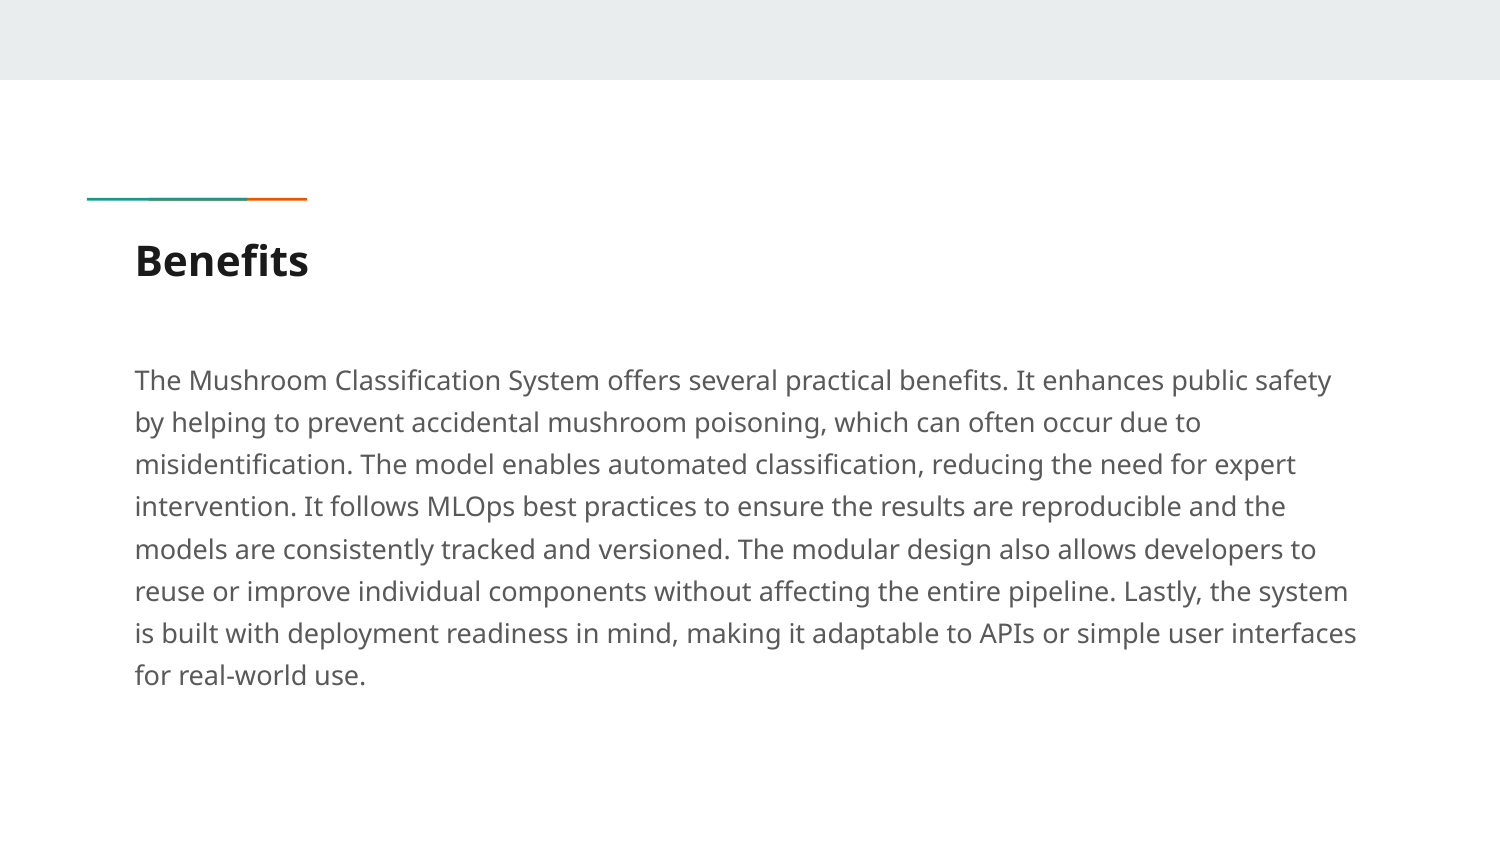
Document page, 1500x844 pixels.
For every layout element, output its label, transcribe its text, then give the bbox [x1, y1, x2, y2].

list The Mushroom Classification System offers several practical benefits. It enhances public safety by helping to prevent accidental mushroom poisoning, which can often occur due to misidentification. The model enables automated classification, reducing the need for expert intervention. It follows MLOps best practices to ensure the results are reproducible and the models are consistently tracked and versioned. The modular design also allows developers to reuse or improve individual components without affecting the entire pipeline. Lastly, the system is built with deployment readiness in mind, making it adaptable to APIs or simple user interfaces for real-world use. [119, 341, 1381, 712]
title Benefits [119, 216, 1381, 305]
